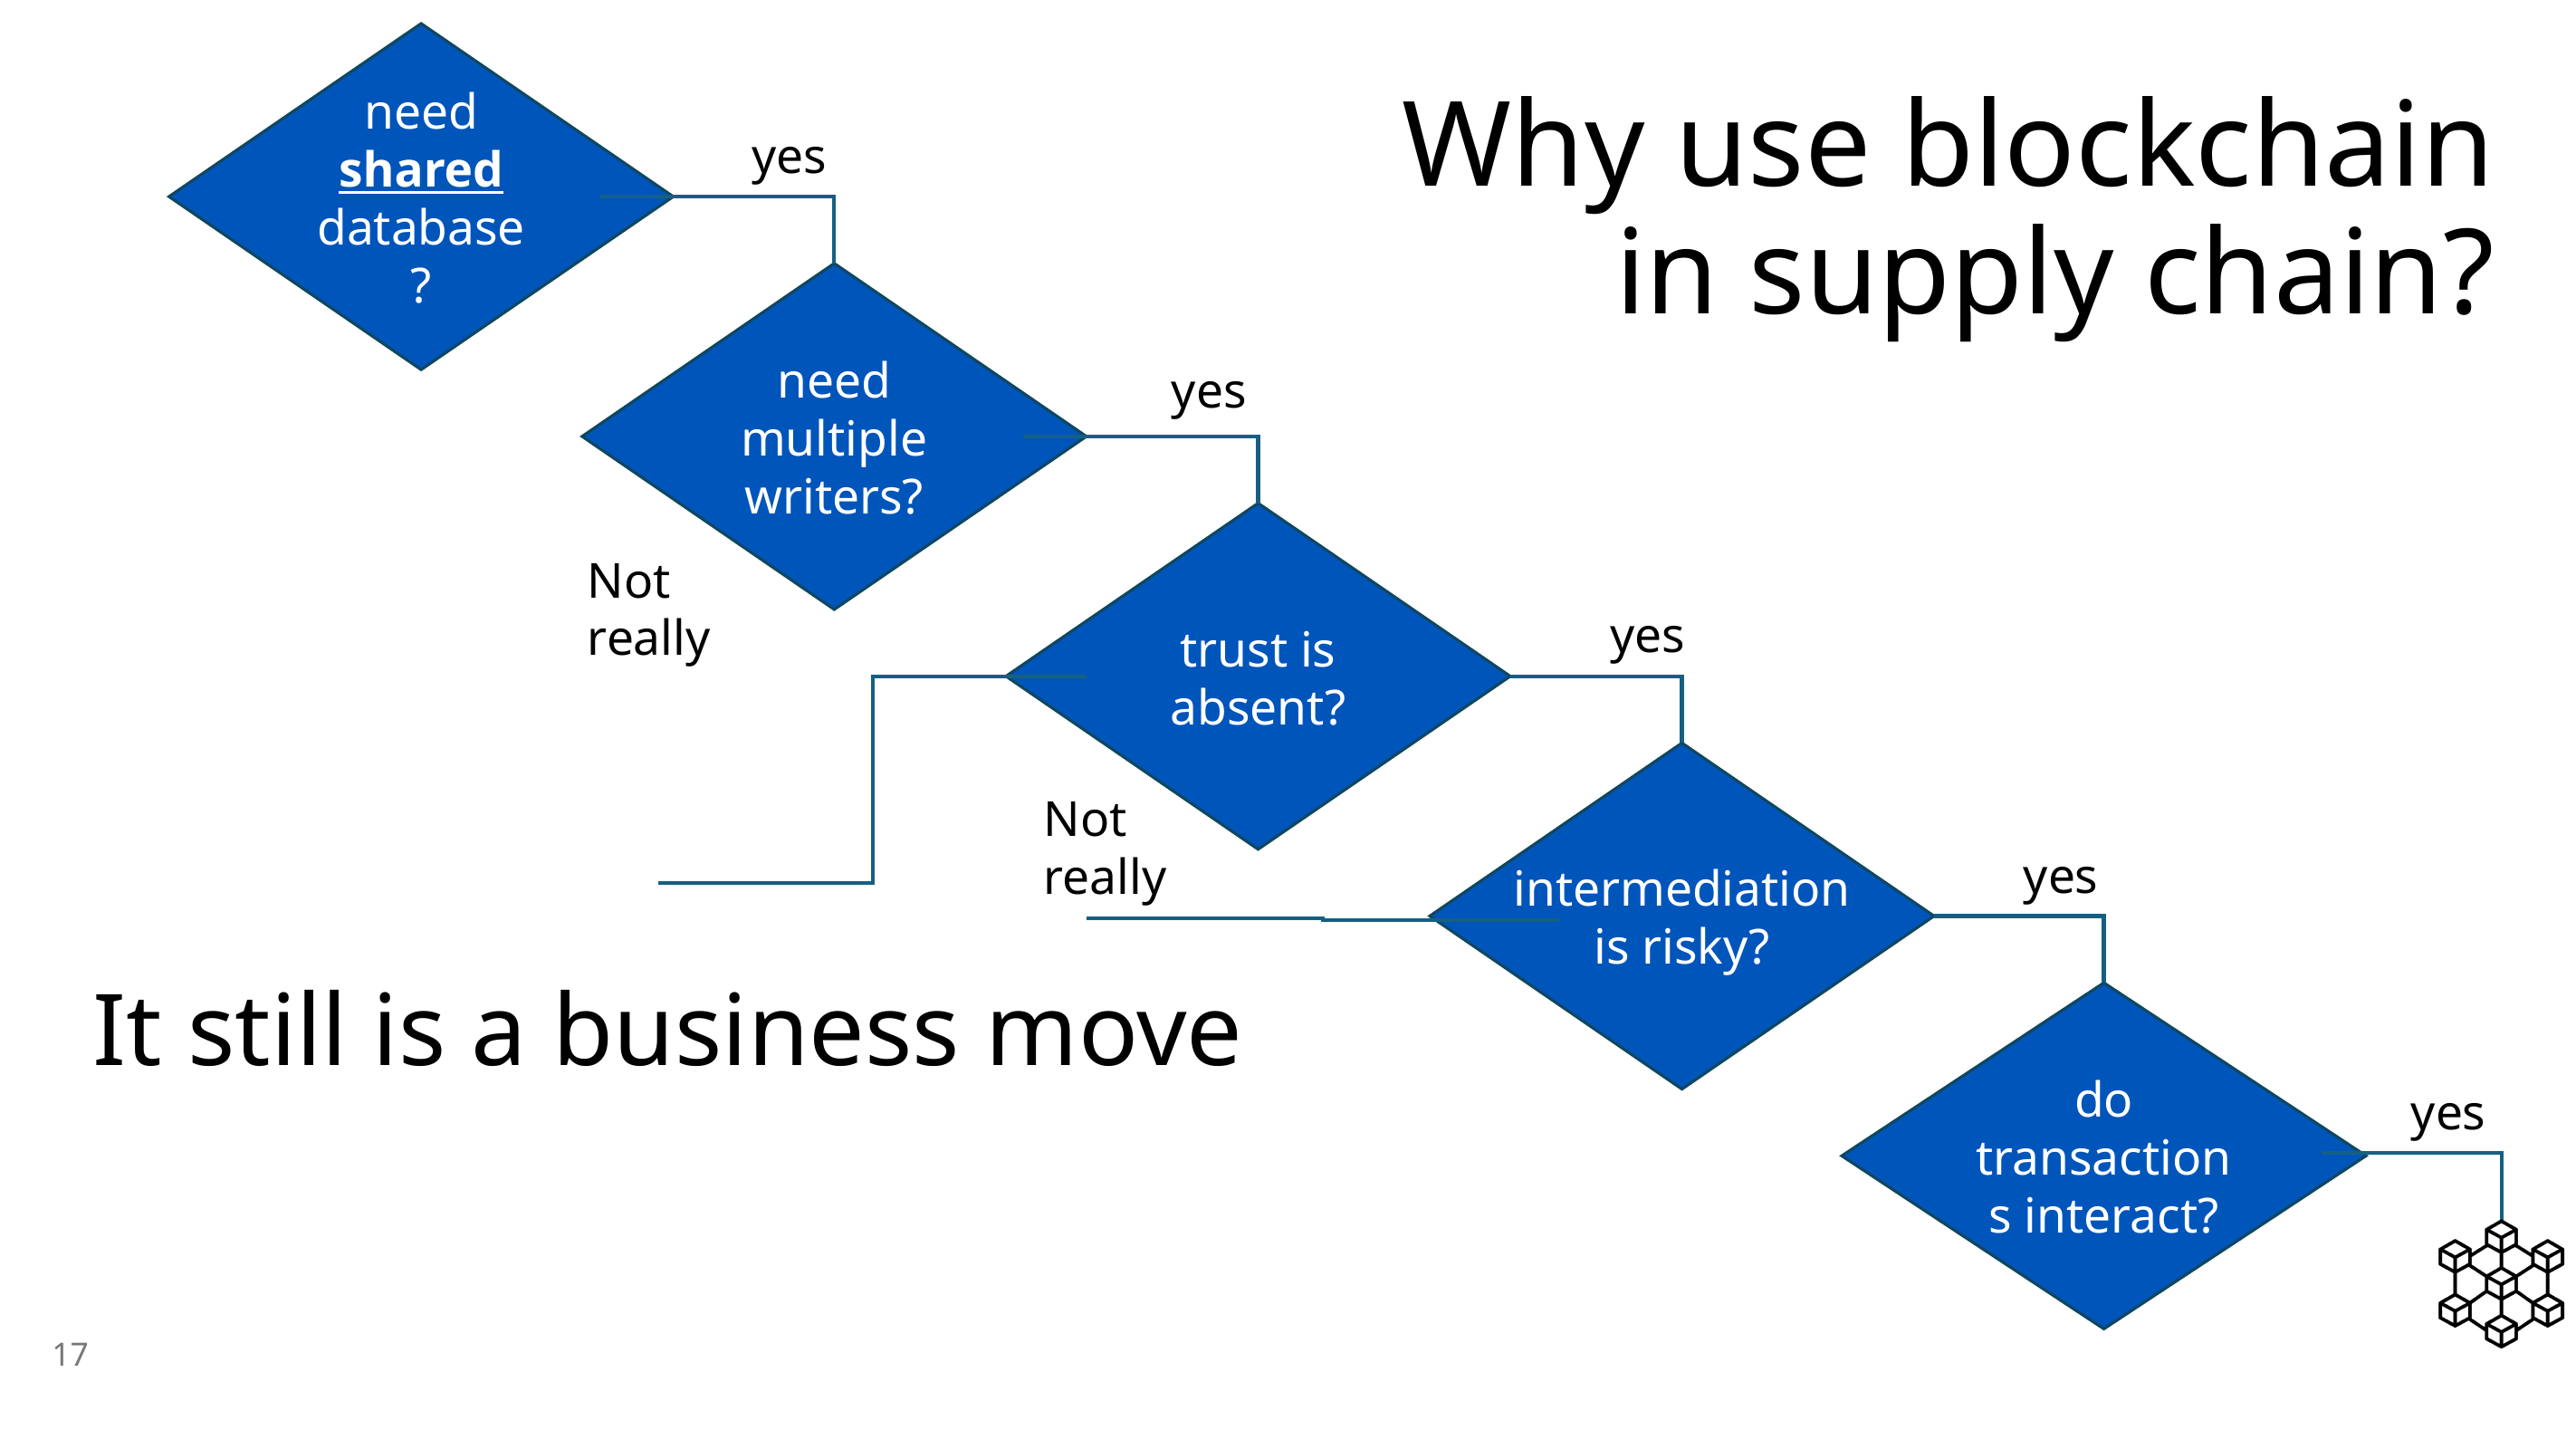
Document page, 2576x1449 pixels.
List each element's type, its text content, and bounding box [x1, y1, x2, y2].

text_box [581, 118, 1087, 610]
slide_number 17 [0, 1317, 102, 1395]
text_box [1005, 351, 1511, 850]
text_box Not really [1030, 850, 1230, 911]
text_box It still is a business move [34, 925, 1259, 1142]
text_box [657, 676, 1087, 884]
picture [2437, 1219, 2567, 1349]
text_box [2321, 1074, 2509, 1221]
text_box need shared database? [166, 22, 581, 372]
text_box Not really [574, 542, 772, 672]
title Why use blockchain in supply chain? [1277, 72, 2509, 352]
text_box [1429, 597, 1935, 1090]
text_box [1841, 837, 2367, 1329]
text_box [1086, 917, 1560, 921]
